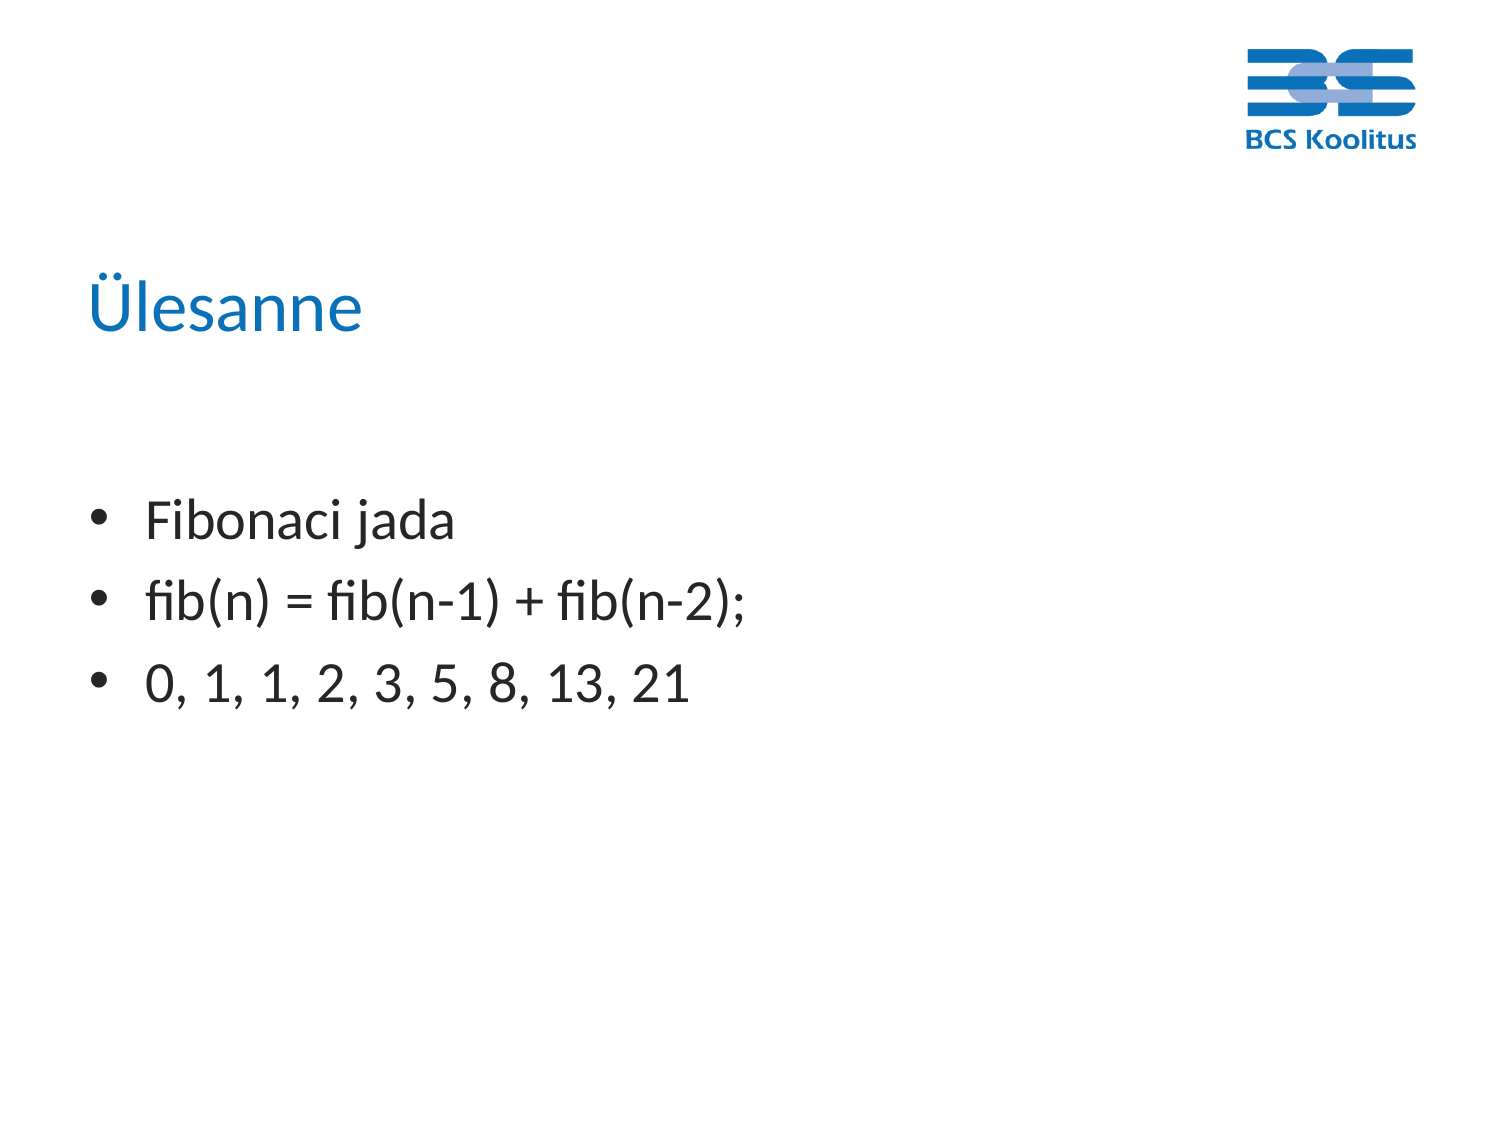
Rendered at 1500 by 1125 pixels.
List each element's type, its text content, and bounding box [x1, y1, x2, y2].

title Ülesanne [72, 166, 1423, 354]
list Fibonaci jada fib(n) = fib(n-1) + fib(n-2); 0, 1, 1, 2, 3, 5, 8, 13, 21 [73, 391, 1425, 1047]
picture [1246, 49, 1416, 149]
